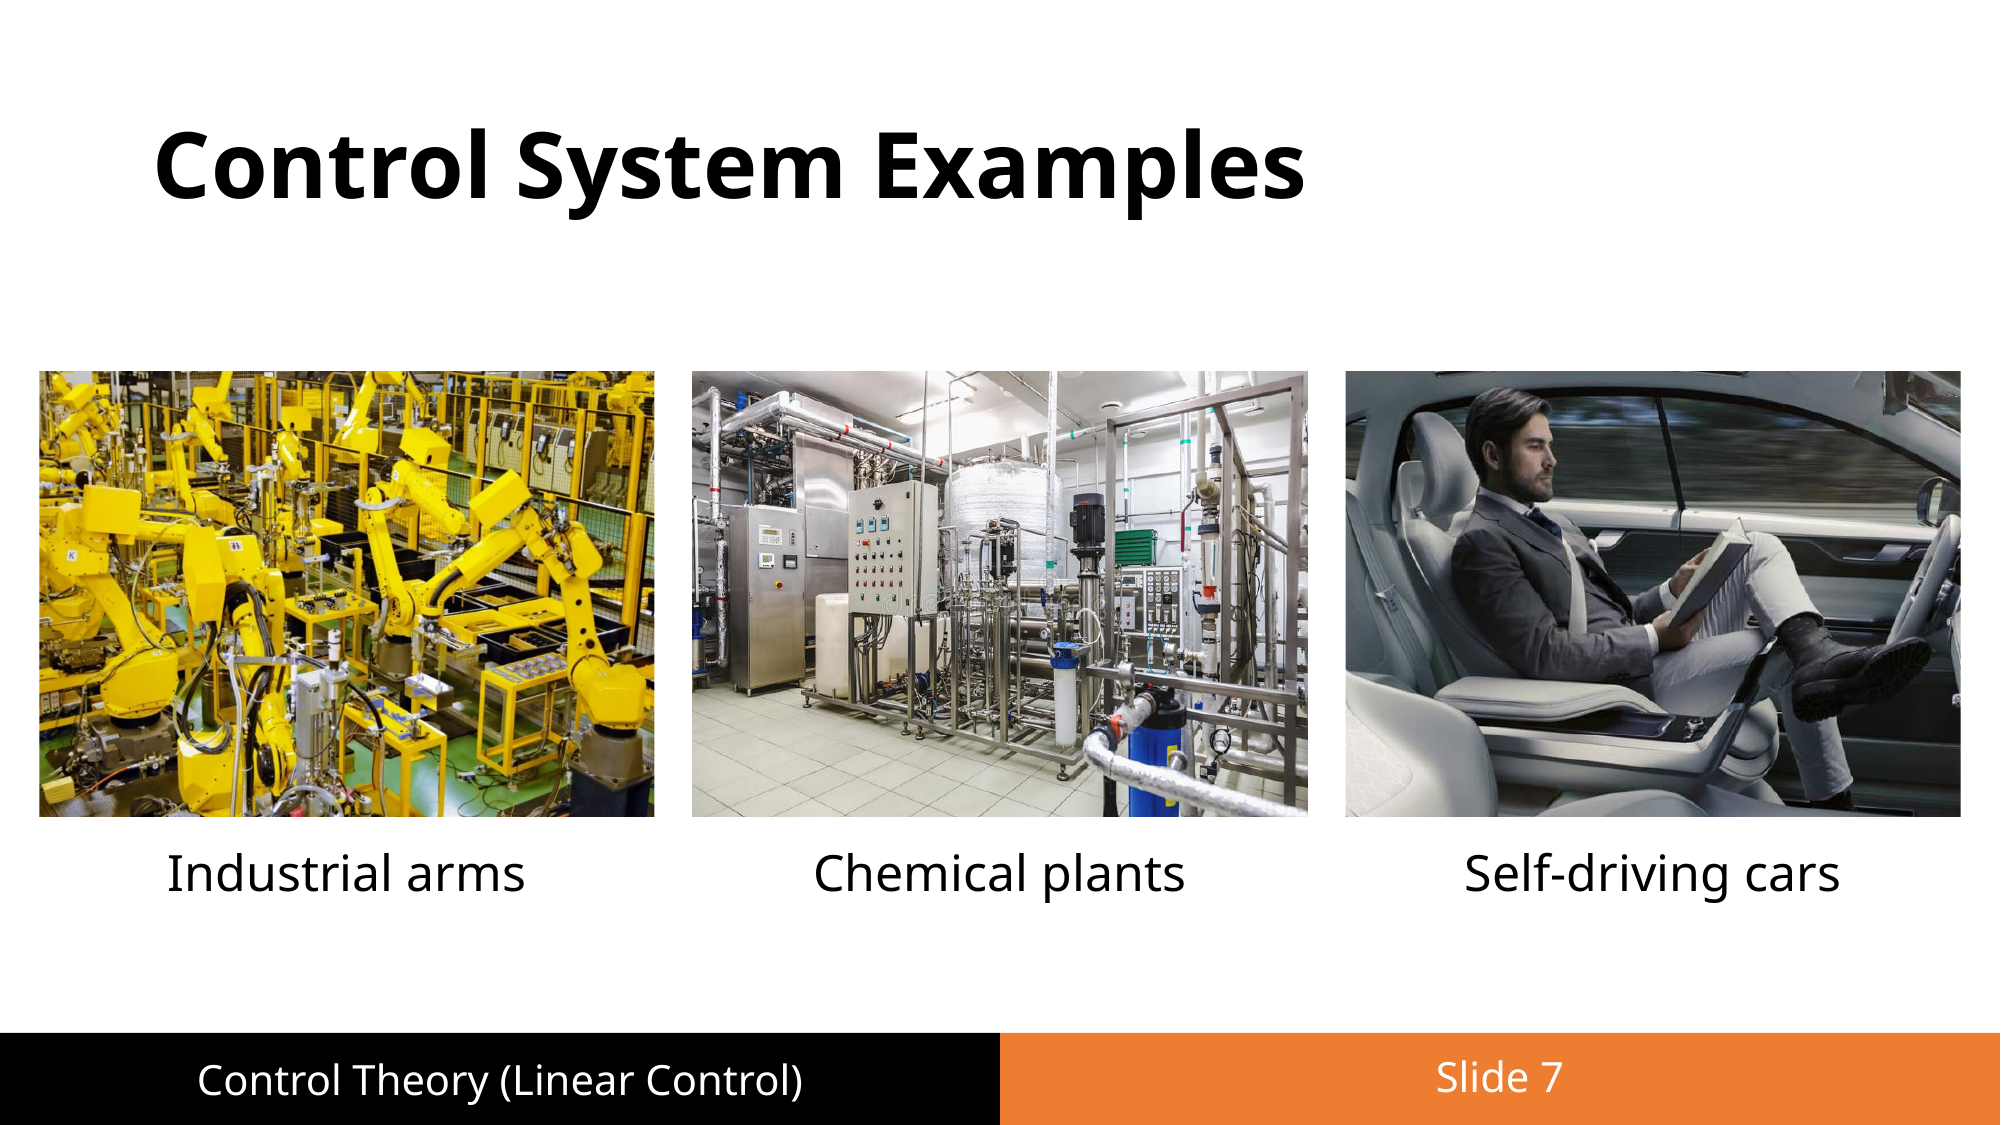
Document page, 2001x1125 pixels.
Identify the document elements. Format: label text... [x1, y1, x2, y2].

picture [1345, 371, 1961, 817]
text_box Self-driving cars [1345, 833, 1961, 909]
title Control System Examples [137, 59, 1863, 278]
text_box Control Theory (Linear Control) [0, 1032, 1001, 1125]
text_box Chemical plants [692, 833, 1308, 909]
text_box Slide 7 [1001, 1032, 2000, 1125]
text_box Industrial arms [39, 833, 655, 909]
picture [39, 371, 655, 817]
picture [692, 371, 1308, 817]
